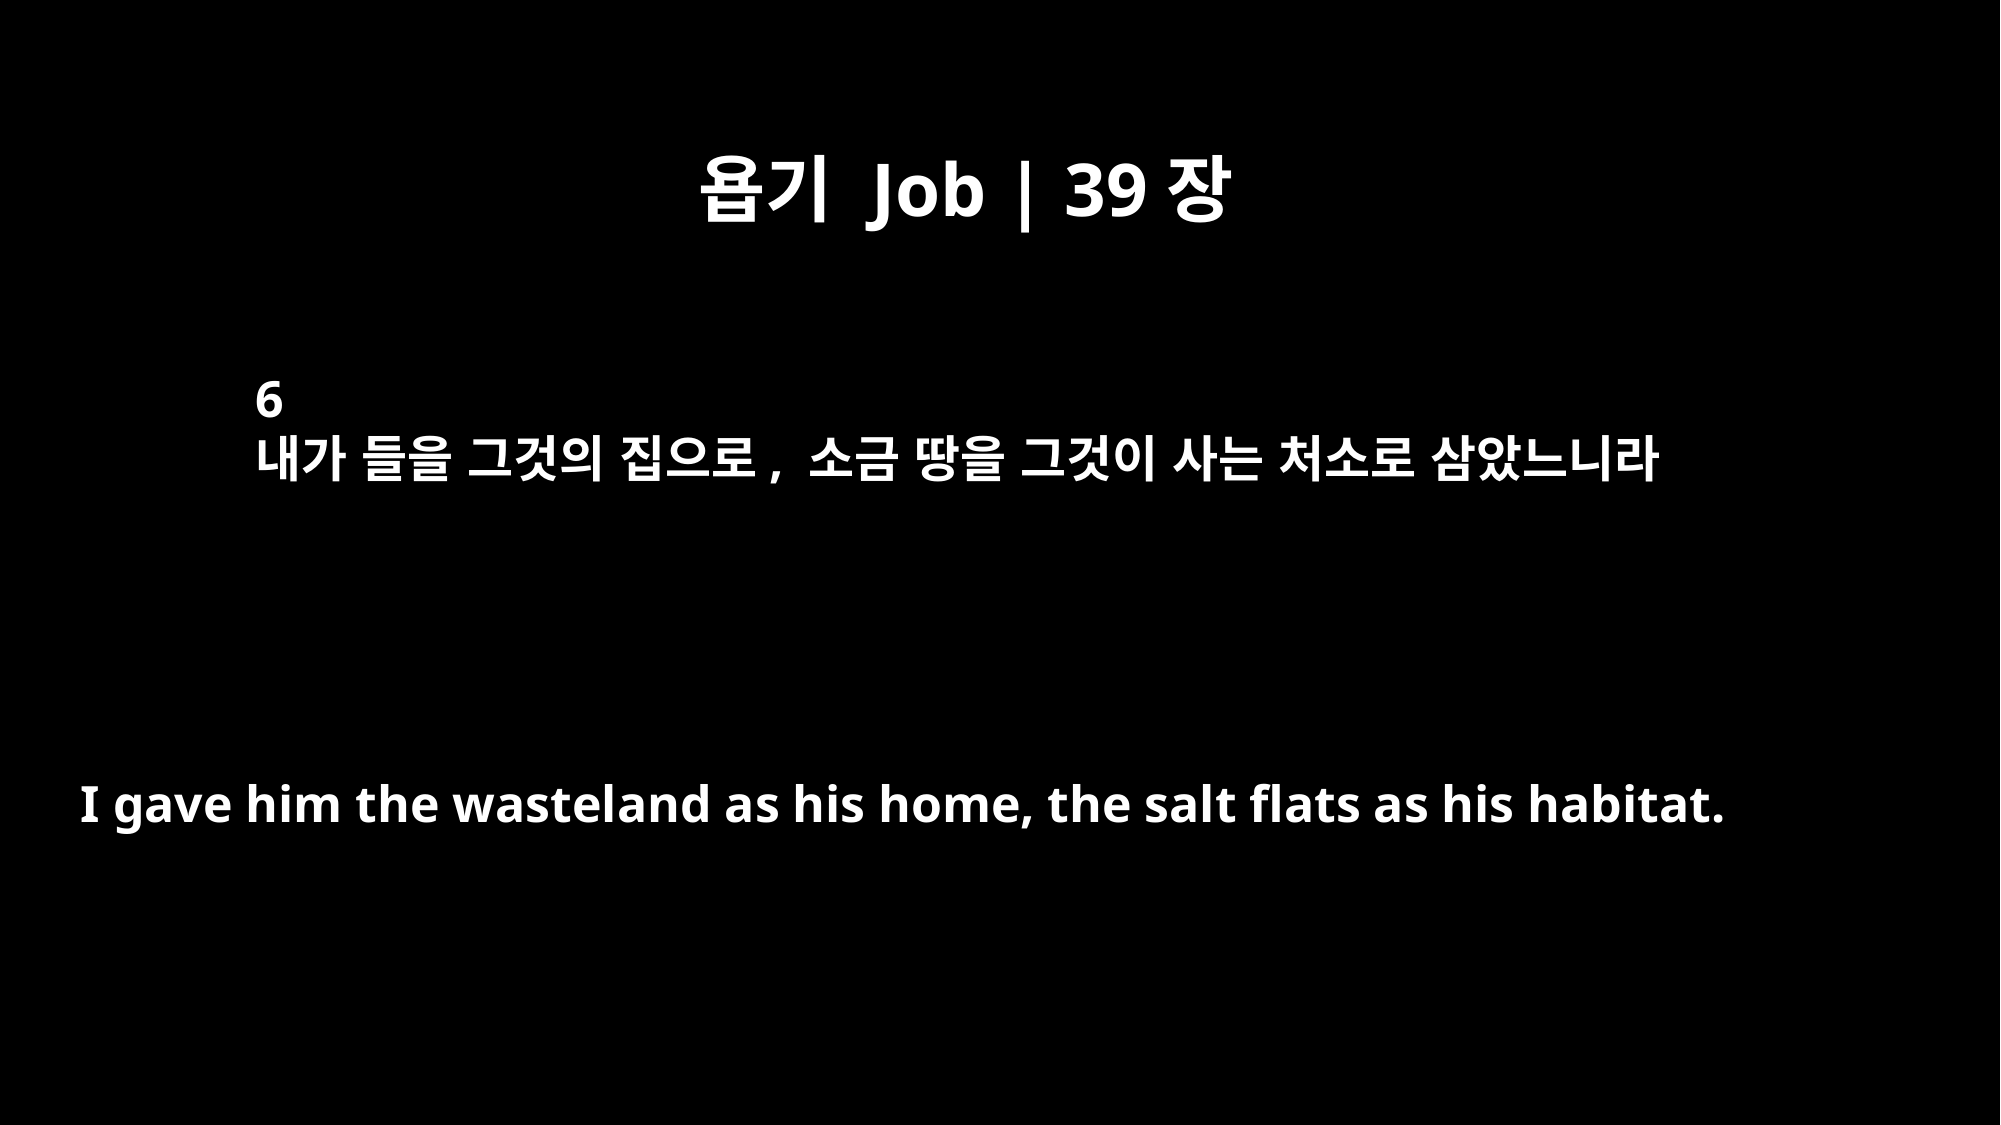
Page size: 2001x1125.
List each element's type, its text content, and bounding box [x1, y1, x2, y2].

text_box I gave him the wasteland as his home, the salt flats as his habitat. [65, 764, 1742, 840]
text_box 6 내가 들을 그것의 집으로, 소금 땅을 그것이 사는 처소로 삼았느니라 [241, 359, 1676, 495]
text_box 욥기 Job | 39장 [683, 136, 1249, 239]
